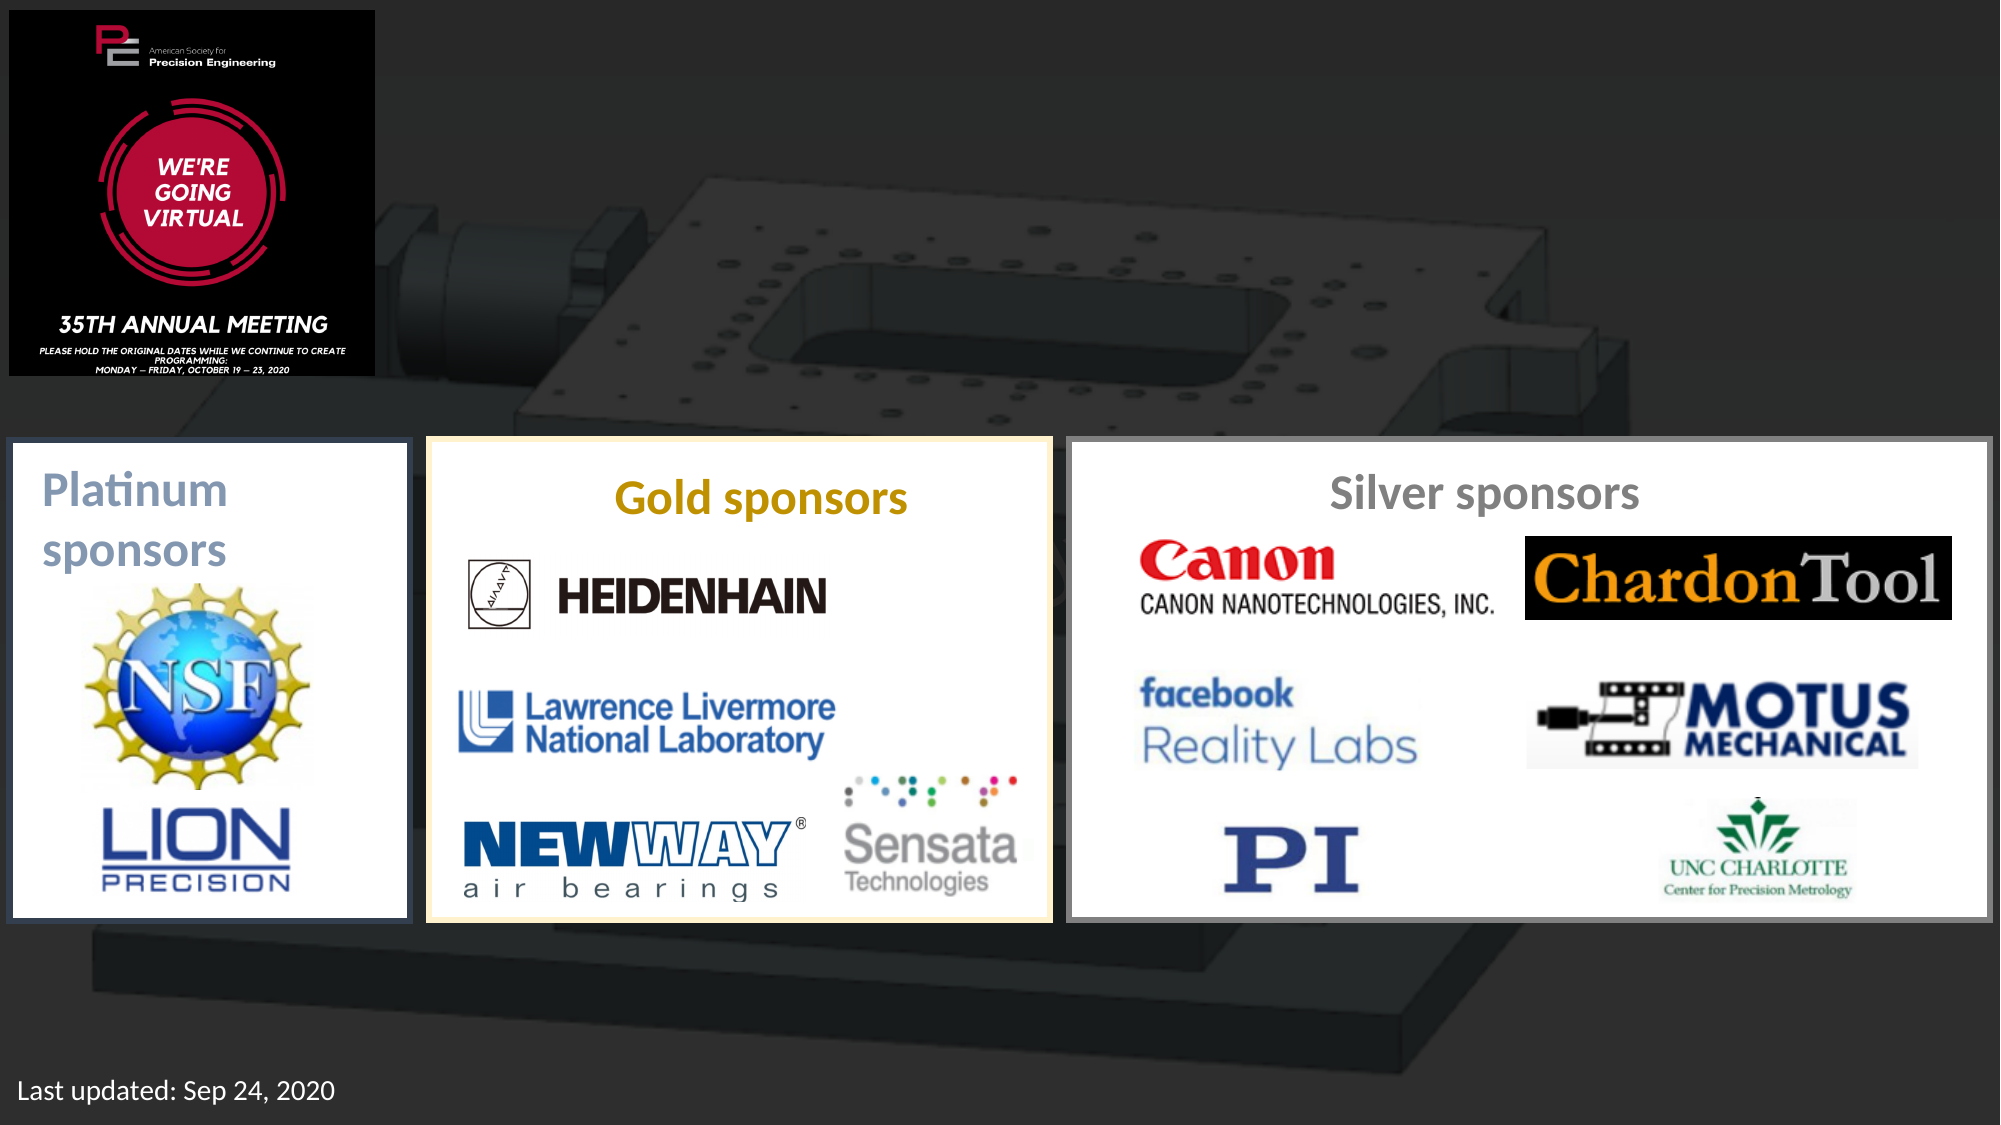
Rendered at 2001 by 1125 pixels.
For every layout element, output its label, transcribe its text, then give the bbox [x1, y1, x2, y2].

text_box Last updated: Sep 24, 2020 [2, 1064, 351, 1115]
picture [0, 0, 2000, 1125]
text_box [9, 439, 1991, 921]
